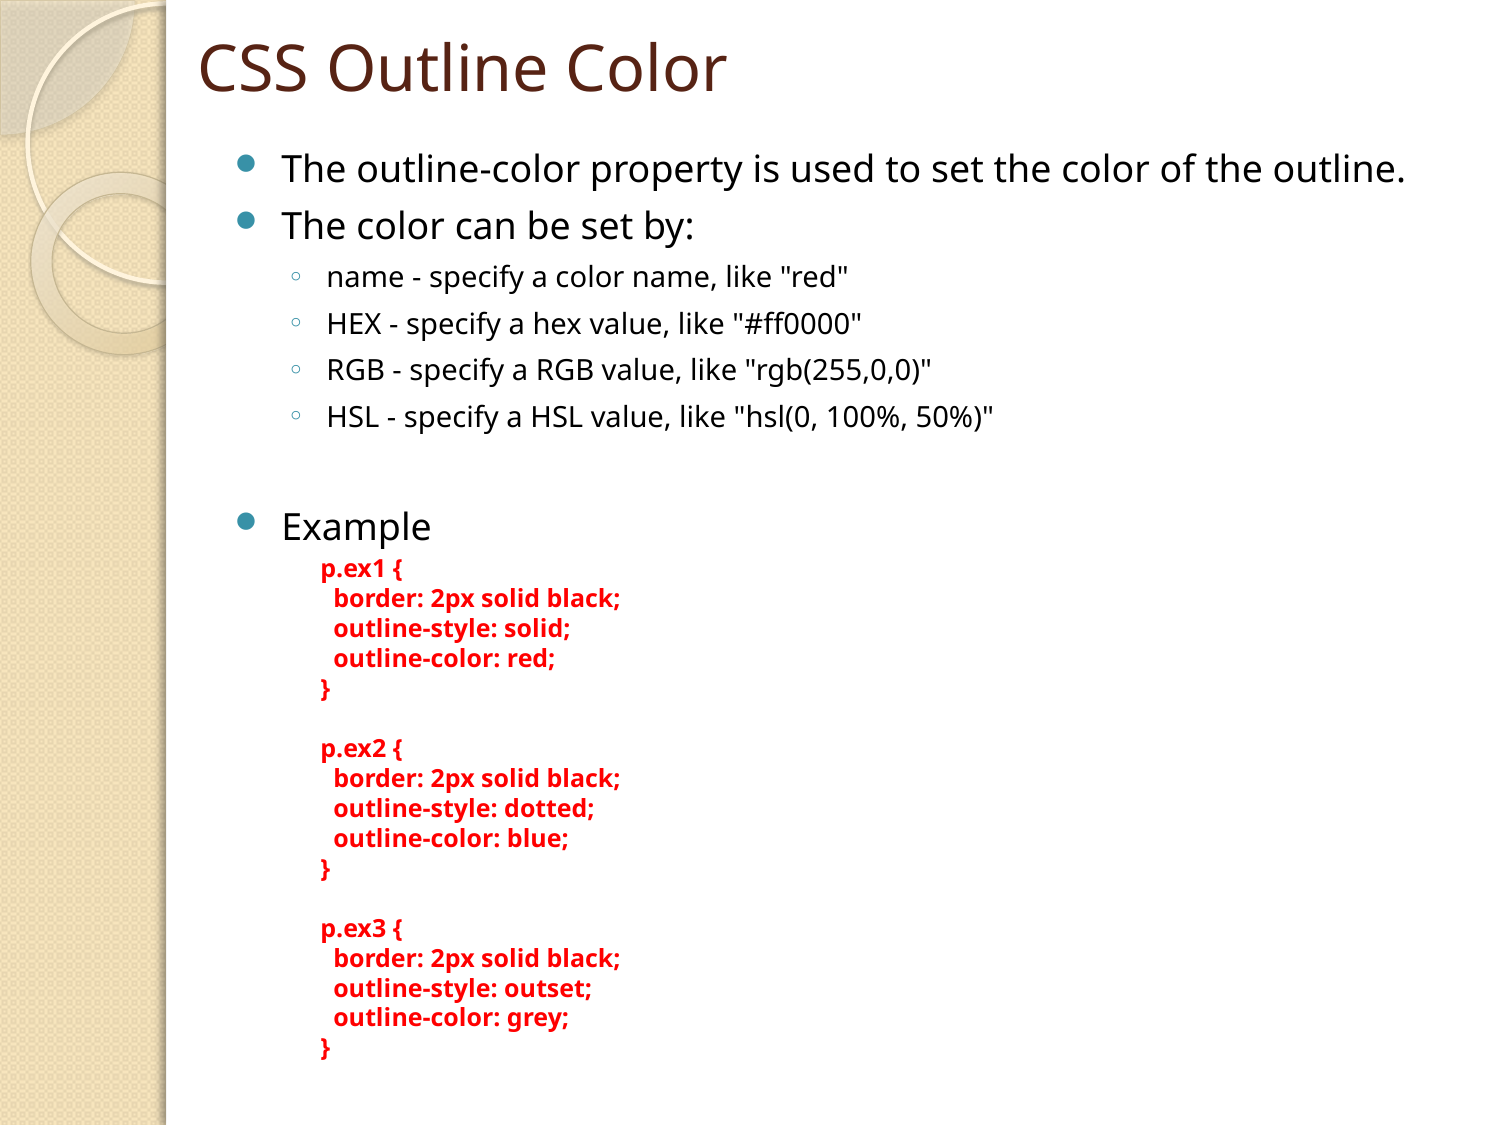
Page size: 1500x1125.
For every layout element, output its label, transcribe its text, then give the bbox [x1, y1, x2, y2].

title CSS Outline Color [183, 19, 1413, 112]
list The outline-color property is used to set the color of the outline. The color can be set by: name - specify a color name, like "red" HEX - specify a hex value, like "#ff0000" RGB - specify a RGB value, like "rgb(255,0,0)" HSL - specify a HSL value, like "hsl(0, 100%, 50%)" Example p.ex1 { border: 2px solid black; outline-style: solid; outline-color: red; } p.ex2 { border: 2px solid black; outline-style: dotted; outline-color: blue; } p.ex3 { border: 2px solid black; outline-style: outset; outline-color: grey; } [206, 137, 1437, 1071]
